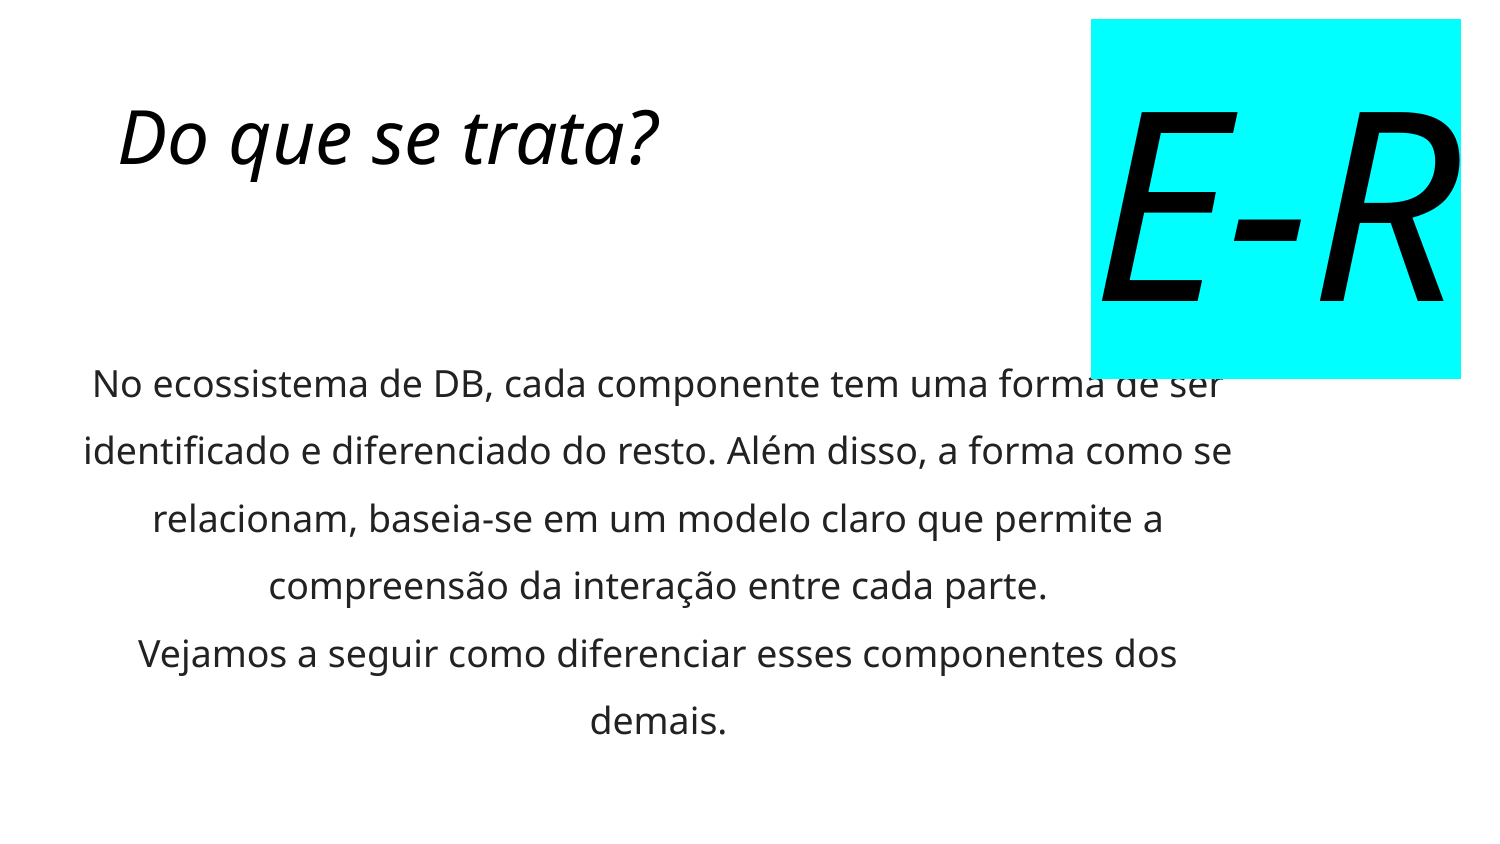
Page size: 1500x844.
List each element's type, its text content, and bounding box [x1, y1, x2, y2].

text_box E-R [1046, 22, 1500, 351]
text_box No ecossistema de DB, cada componente tem uma forma de ser identificado e diferenciado do resto. Além disso, a forma como se relacionam, baseia-se em um modelo claro que permite a compreensão da interação entre cada parte. Vejamos a seguir como diferenciar esses componentes dos demais. [59, 305, 1258, 774]
text_box Do que se trata? [101, 74, 1098, 191]
